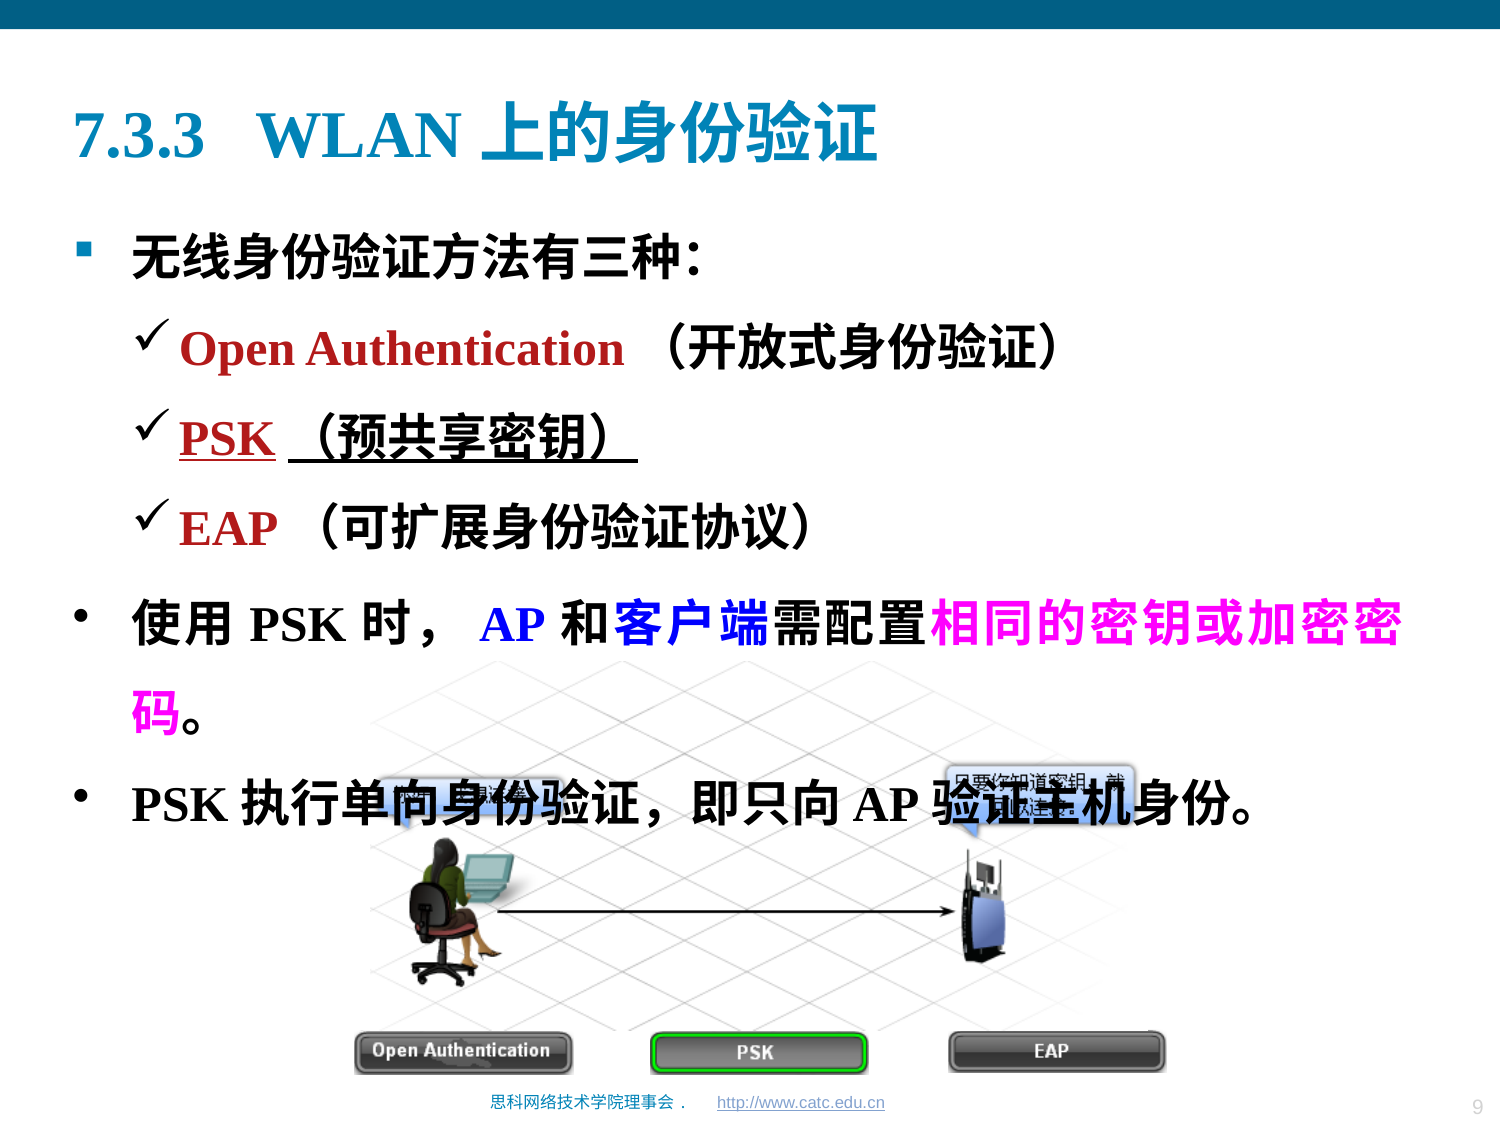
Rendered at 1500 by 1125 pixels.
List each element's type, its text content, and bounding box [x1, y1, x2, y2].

text_box 无线身份验证方法有三种： Open Authentication（开放式身份验证） PSK（预共享密钥） EAP（可扩展身份验证协议） [58, 188, 1418, 555]
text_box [354, 661, 1168, 1075]
title 7.3.3 WLAN上的身份验证 [59, 0, 1359, 178]
picture [491, 1095, 497, 1102]
text_box 使用PSK时，AP和客户端需配置相同的密钥或加密密码。 PSK执行单向身份验证，即只向AP验证主机身份。 [58, 555, 1418, 839]
picture [642, 1101, 656, 1108]
picture [546, 1102, 556, 1109]
picture [608, 1095, 621, 1109]
